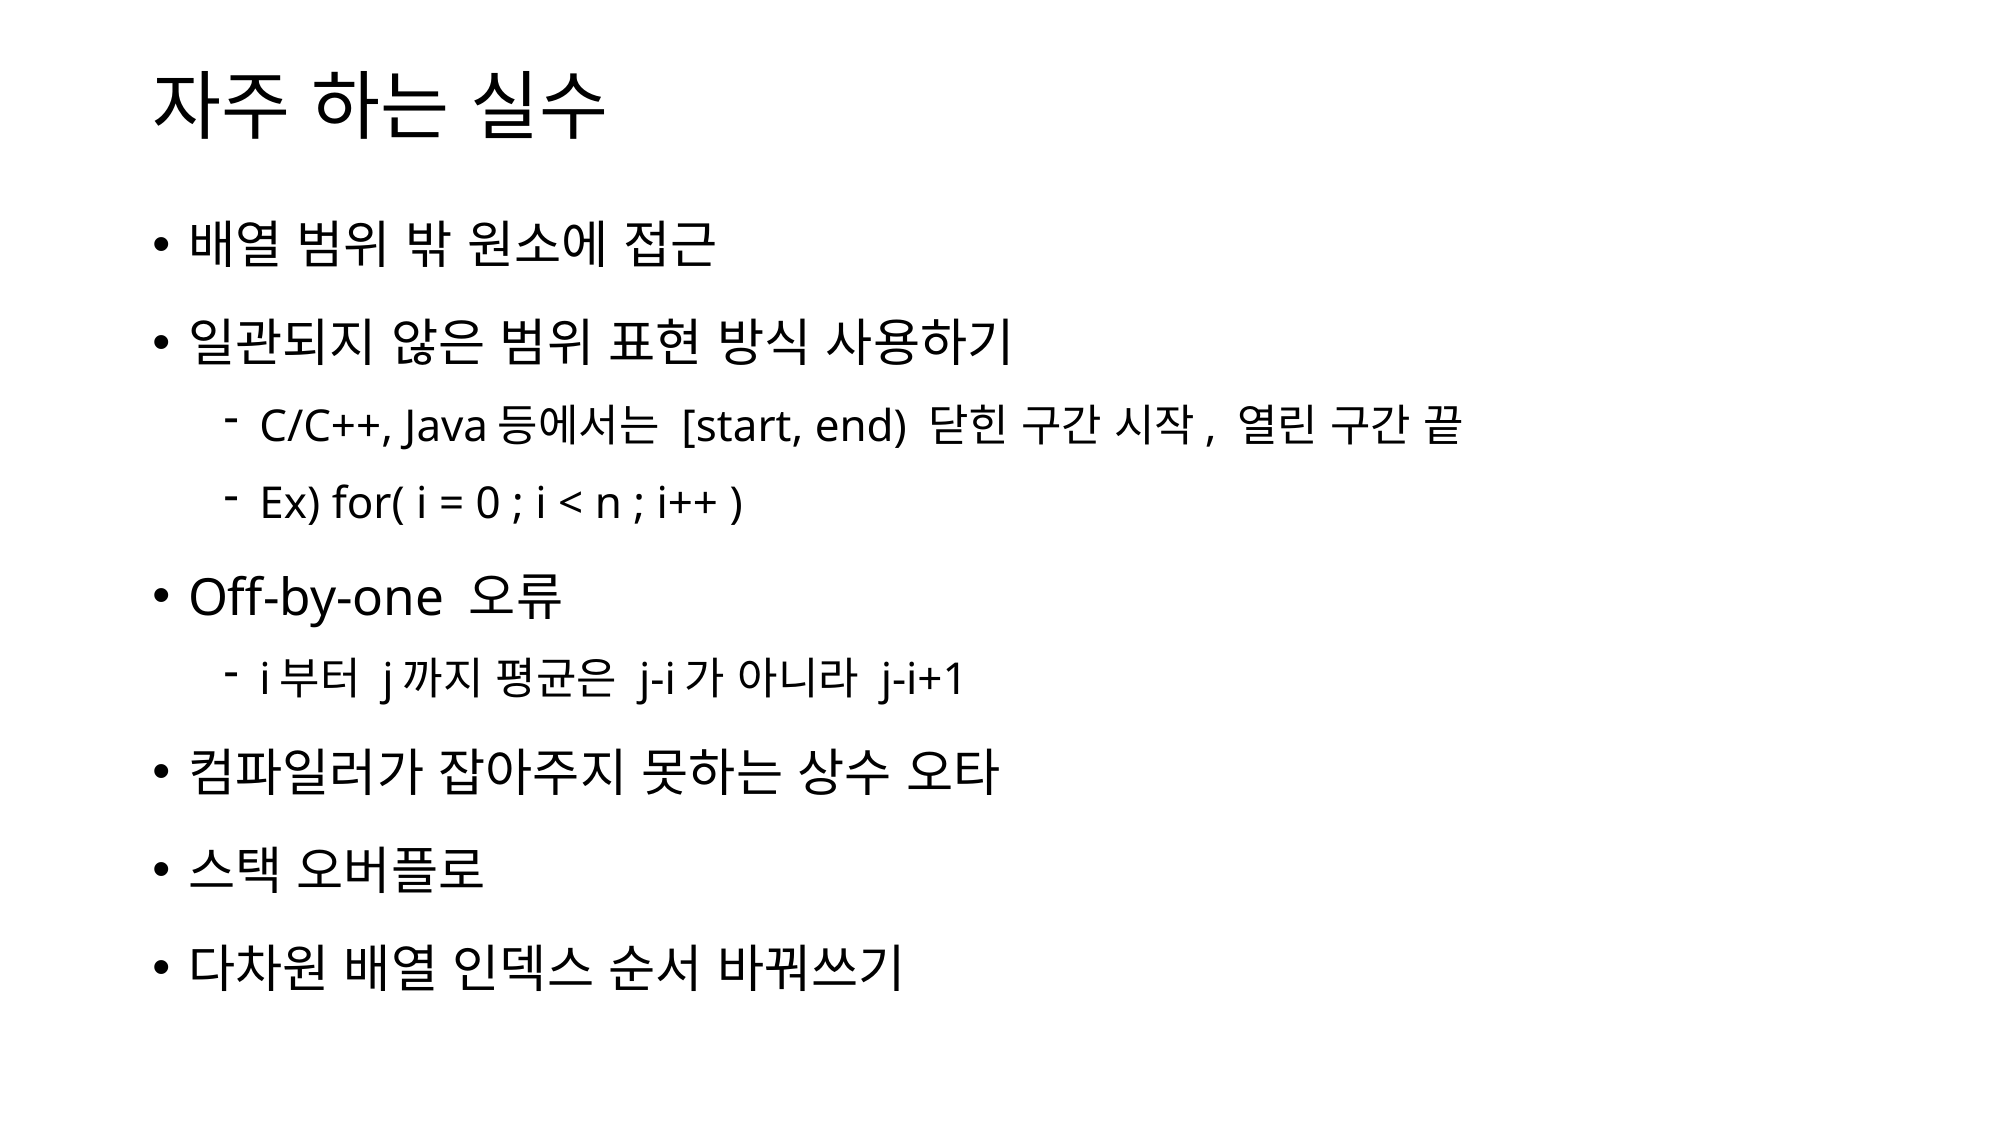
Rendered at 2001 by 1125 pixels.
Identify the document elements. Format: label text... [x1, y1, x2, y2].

title 자주 하는 실수 [137, 59, 1863, 159]
list 배열 범위 밖 원소에 접근 일관되지 않은 범위 표현 방식 사용하기 C/C++, Java등에서는 [start, end) 닫힌 구간 시작, 열린 구간 끝 Ex) for( i = 0 ; i < n ; i++ ) Off-by-one 오류 i부터 j까지 평균은 j-i가 아니라 j-i+1 컴파일러가 잡아주지 못하는 상수 오타 스택 오버플로 다차원 배열 인덱스 순서 바꿔쓰기 [137, 186, 1863, 1014]
